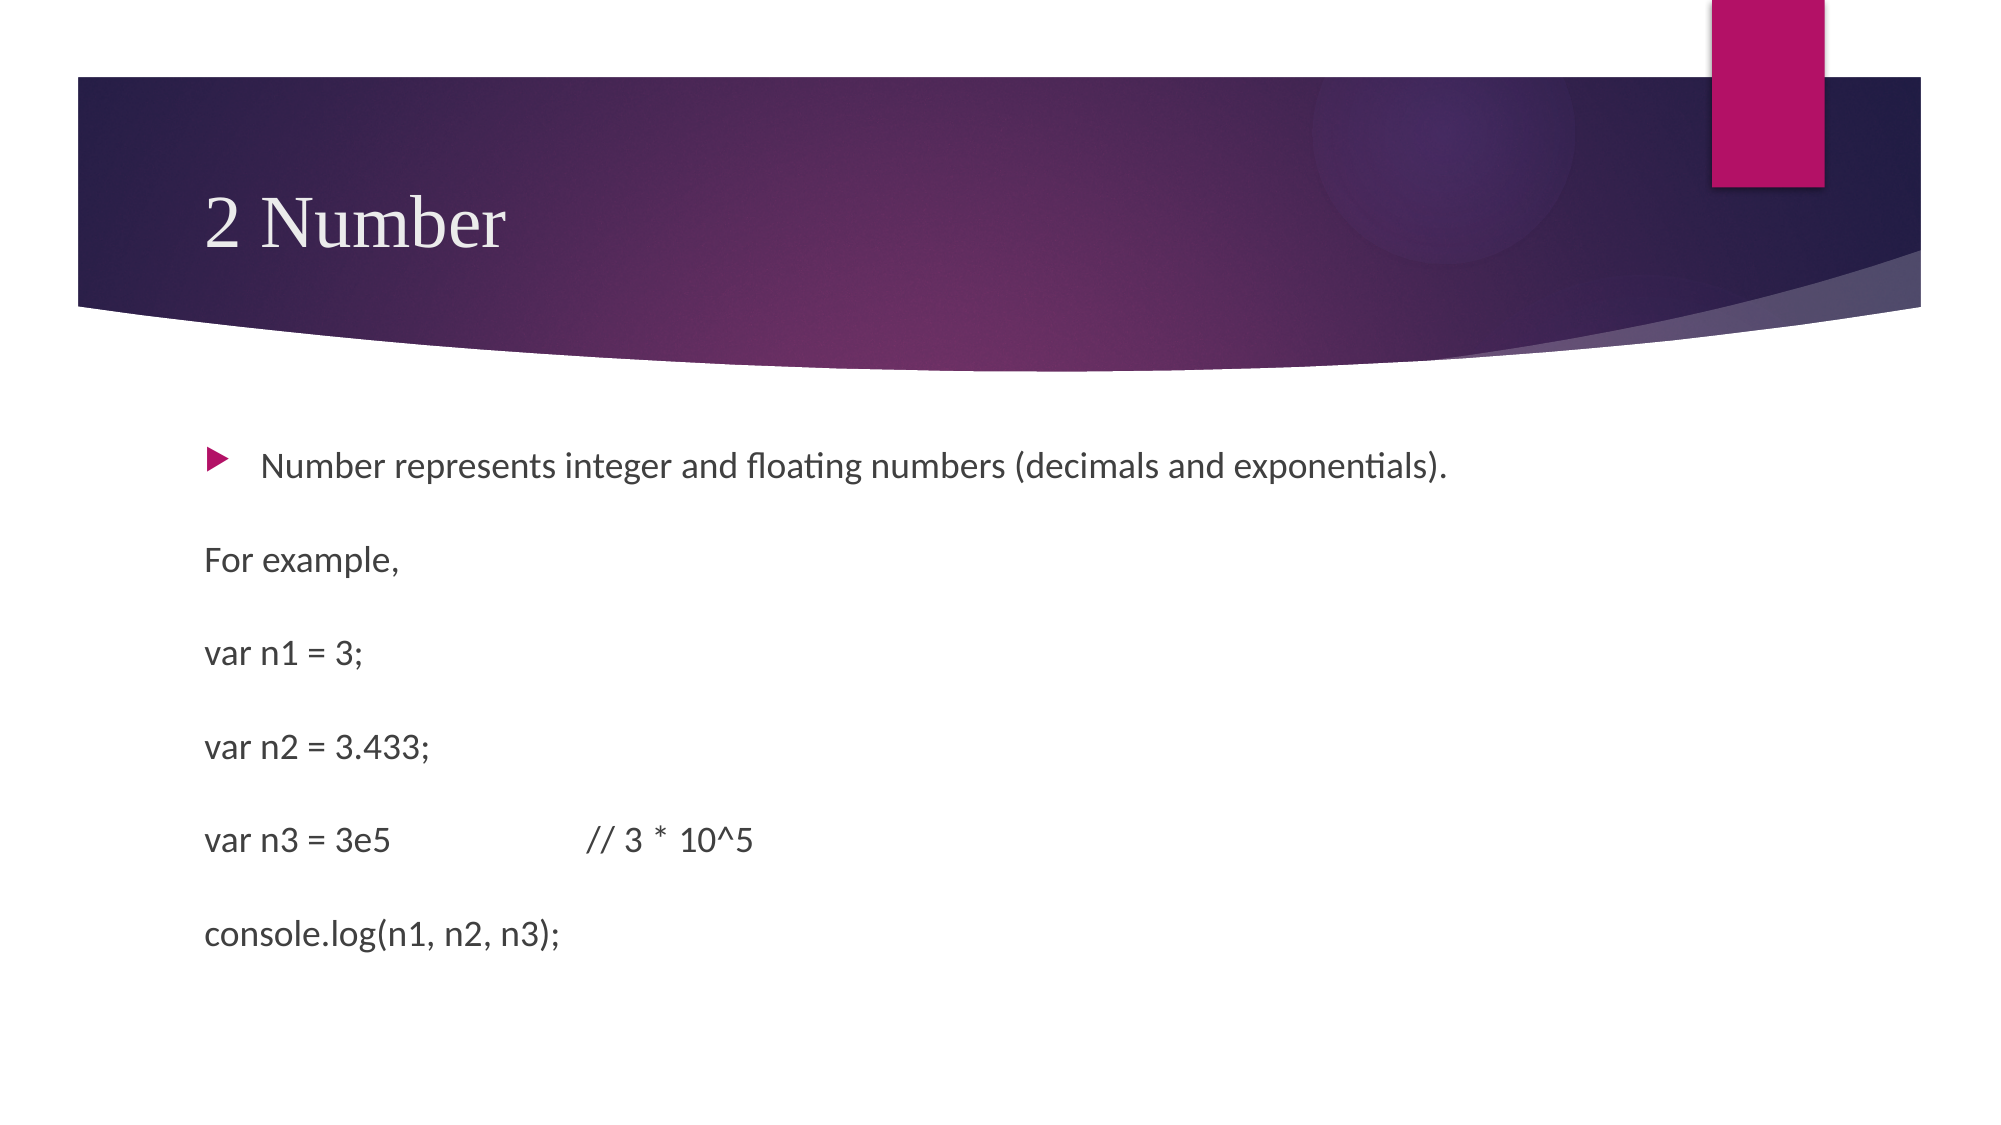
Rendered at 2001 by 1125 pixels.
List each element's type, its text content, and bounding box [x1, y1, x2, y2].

title 2 Number [189, 159, 1627, 276]
list Number represents integer and floating numbers (decimals and exponentials). For example, var n1 = 3; var n2 = 3.433; var n3 = 3e5 // 3 * 10^5 console.log(n1, n2, n3); [189, 427, 1638, 988]
